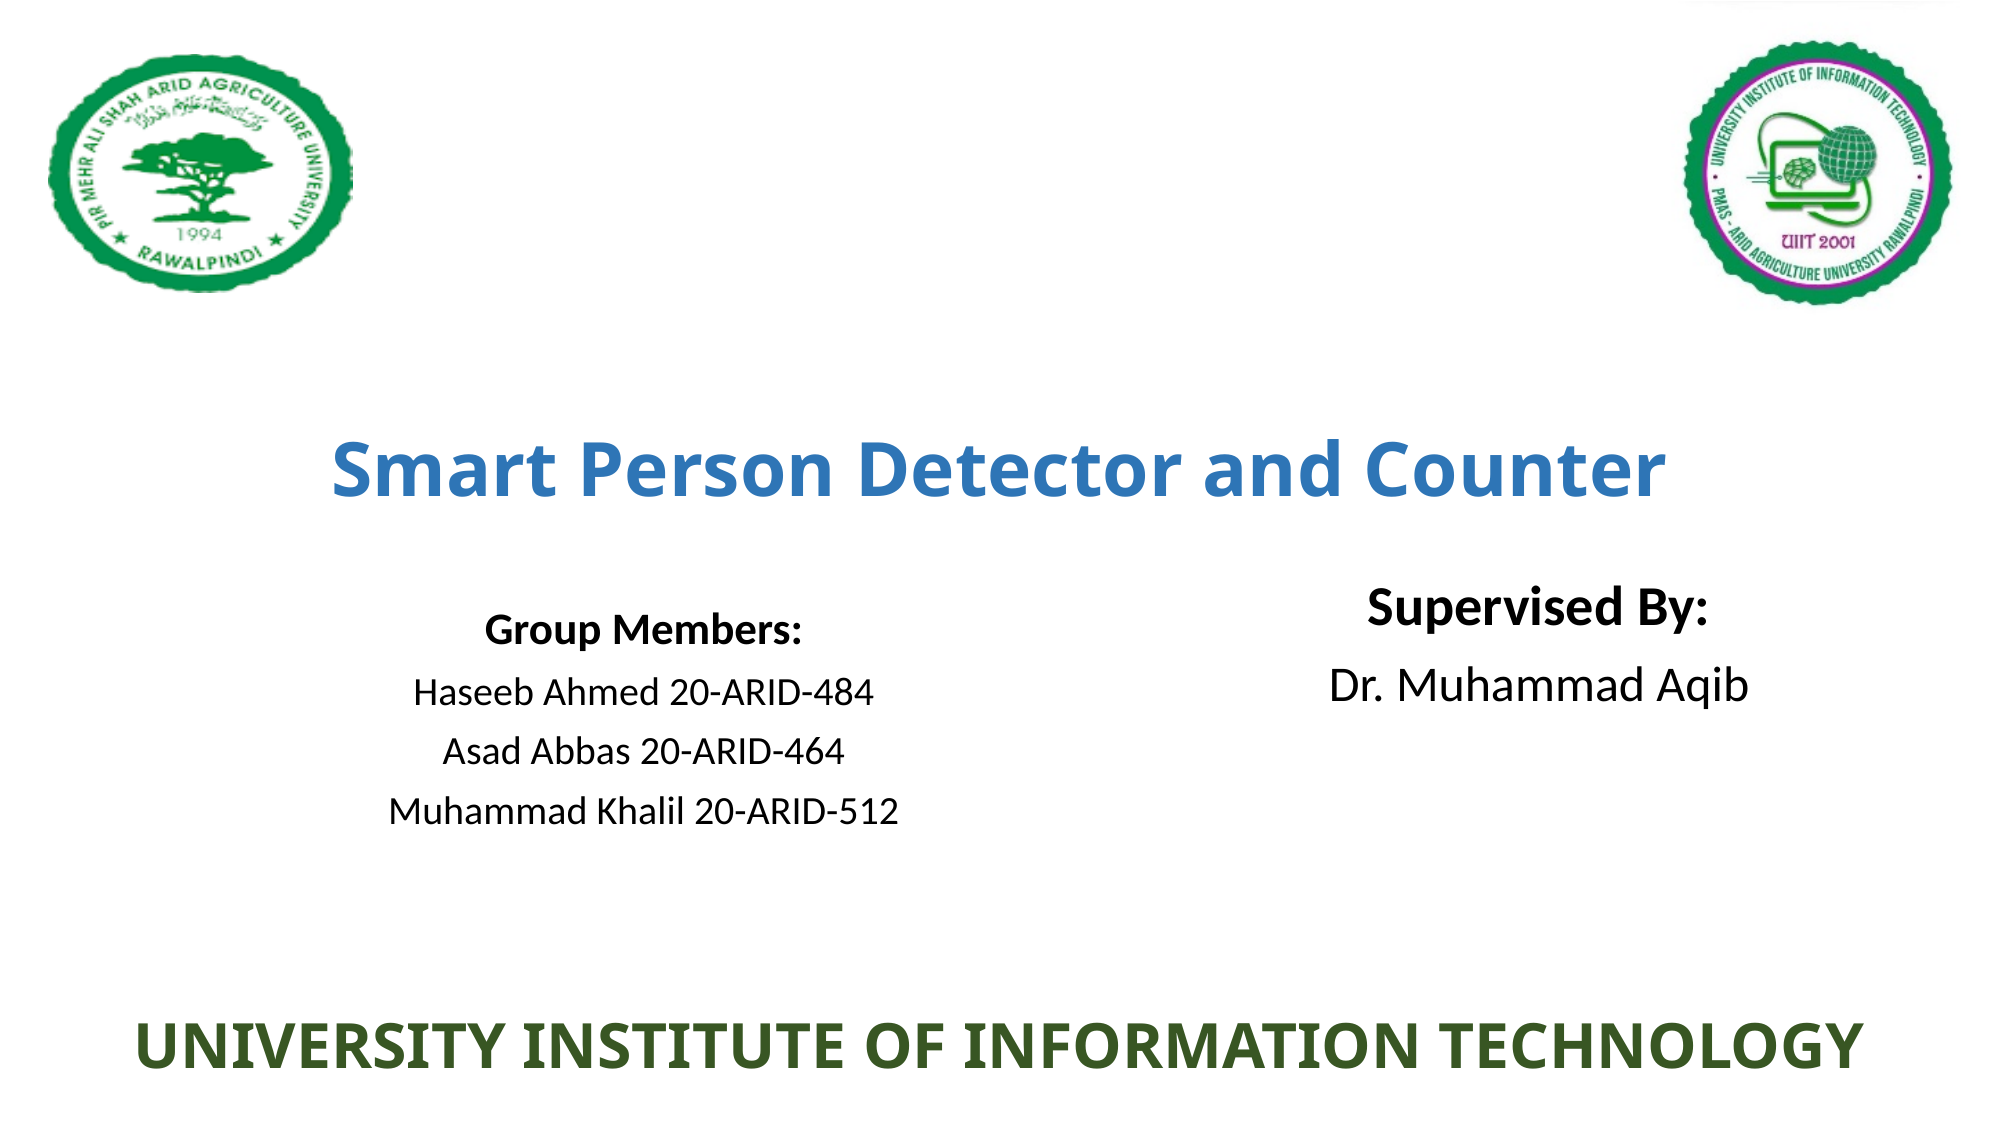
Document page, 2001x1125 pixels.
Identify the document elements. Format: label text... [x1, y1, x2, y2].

text_box UNIVERSITY INSTITUTE OF INFORMATION TECHNOLOGY [118, 993, 1882, 1089]
picture [48, 54, 353, 293]
subtitle Group Members: Haseeb Ahmed 20-ARID-484 Asad Abbas 20-ARID-464 Muhammad Khalil 20-ARID-512 [204, 527, 1084, 845]
picture [1650, 1, 1998, 348]
title Smart Person Detector and Counter [249, 301, 1750, 521]
text_box Supervised By: Dr. Muhammad Aqib [1182, 569, 1896, 845]
